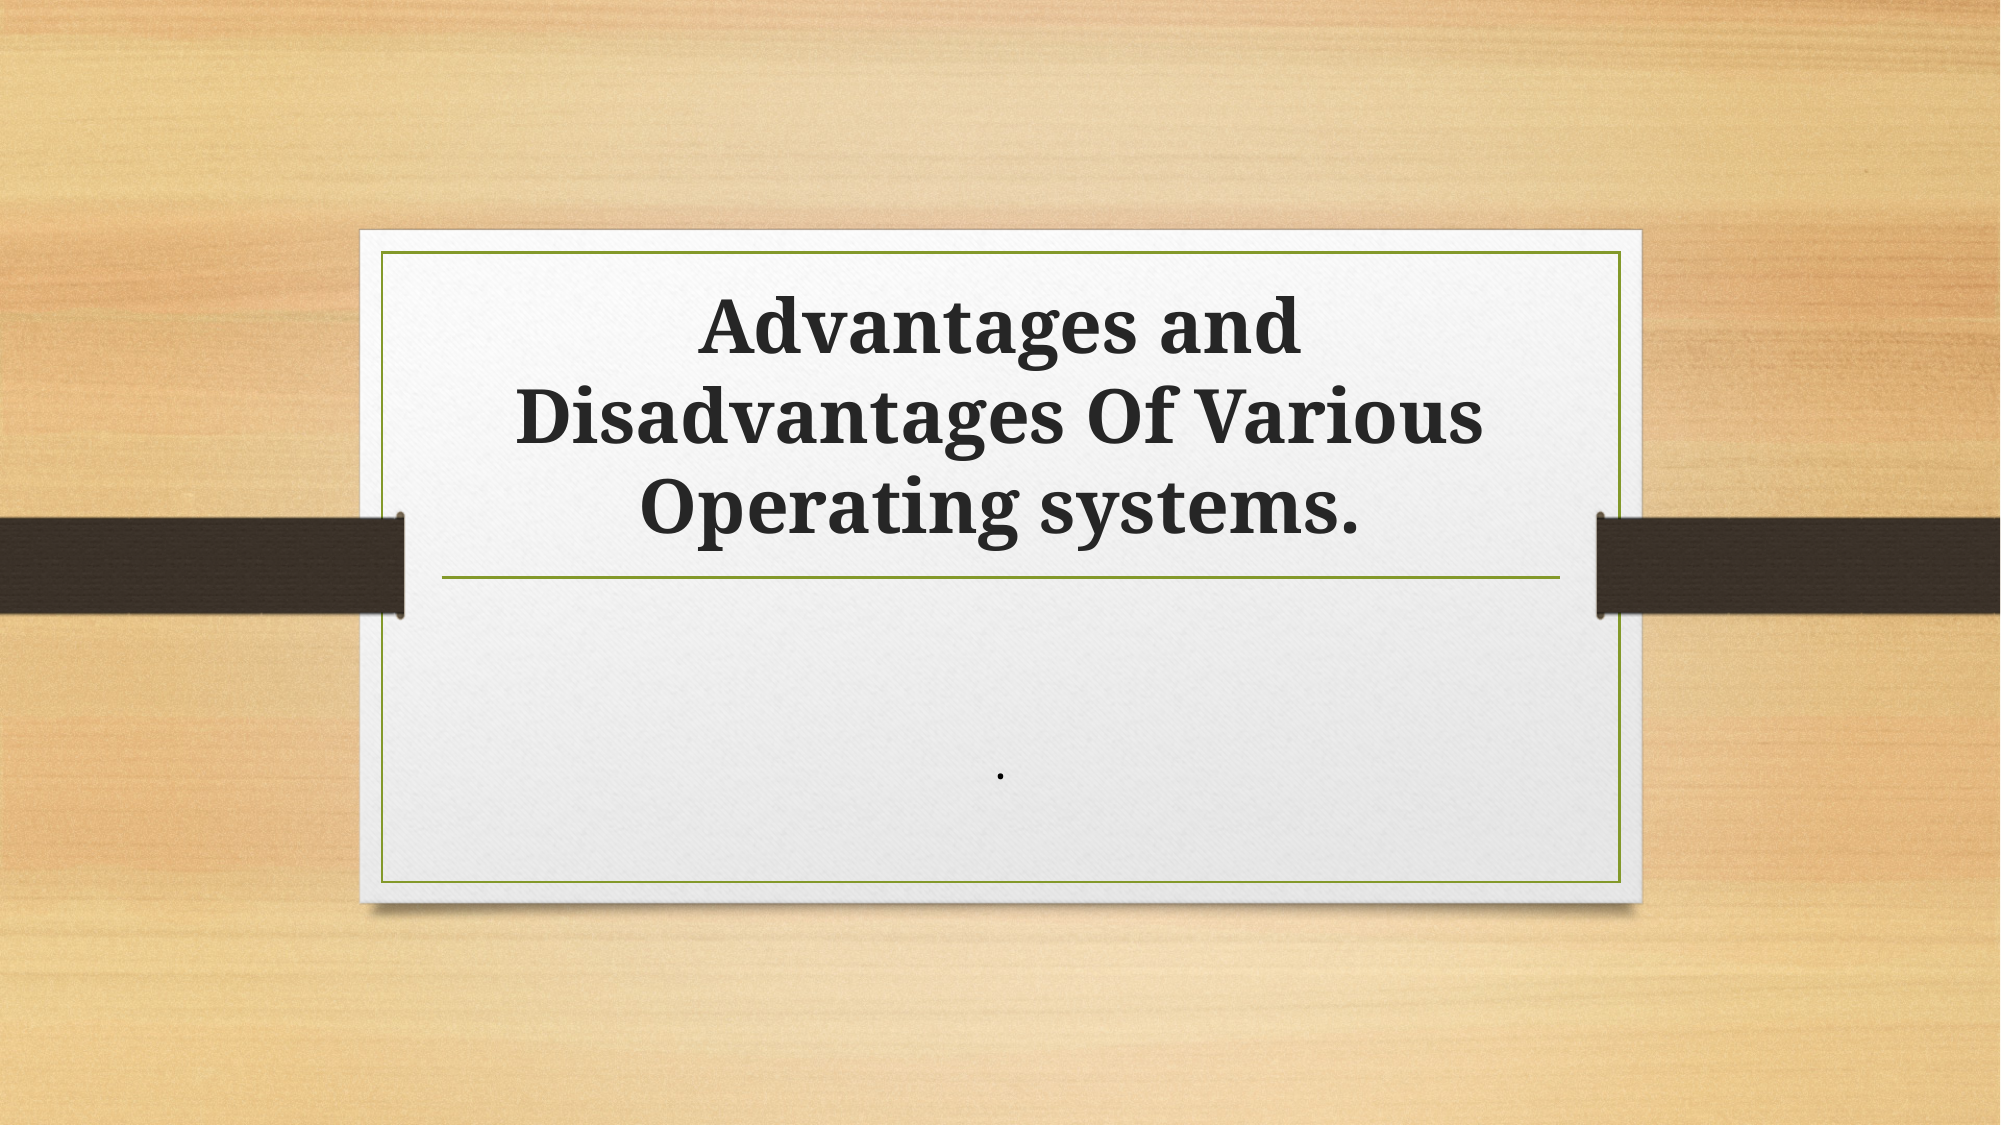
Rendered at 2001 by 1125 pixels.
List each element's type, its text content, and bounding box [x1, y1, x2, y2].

title Advantages and Disadvantages Of Various Operating systems. [441, 306, 1560, 556]
subtitle . [441, 728, 1560, 817]
picture [0, 0, 2001, 1125]
